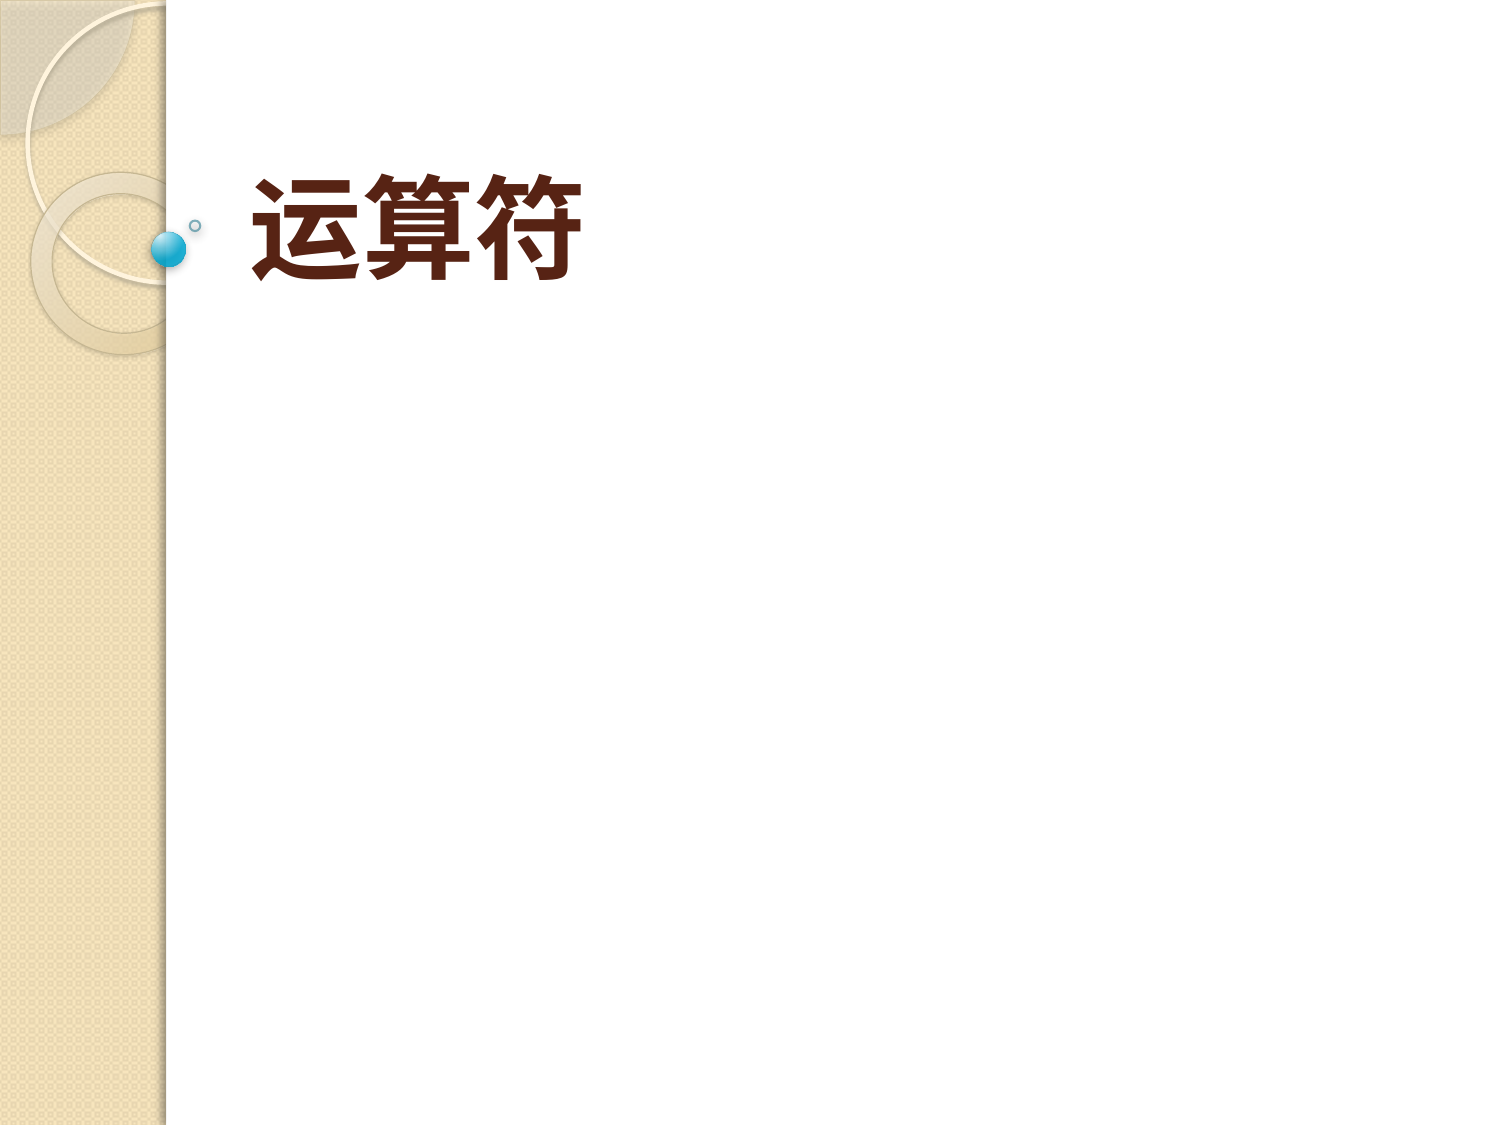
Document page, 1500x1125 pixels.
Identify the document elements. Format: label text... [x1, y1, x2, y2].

title 运算符 [234, 59, 1450, 301]
